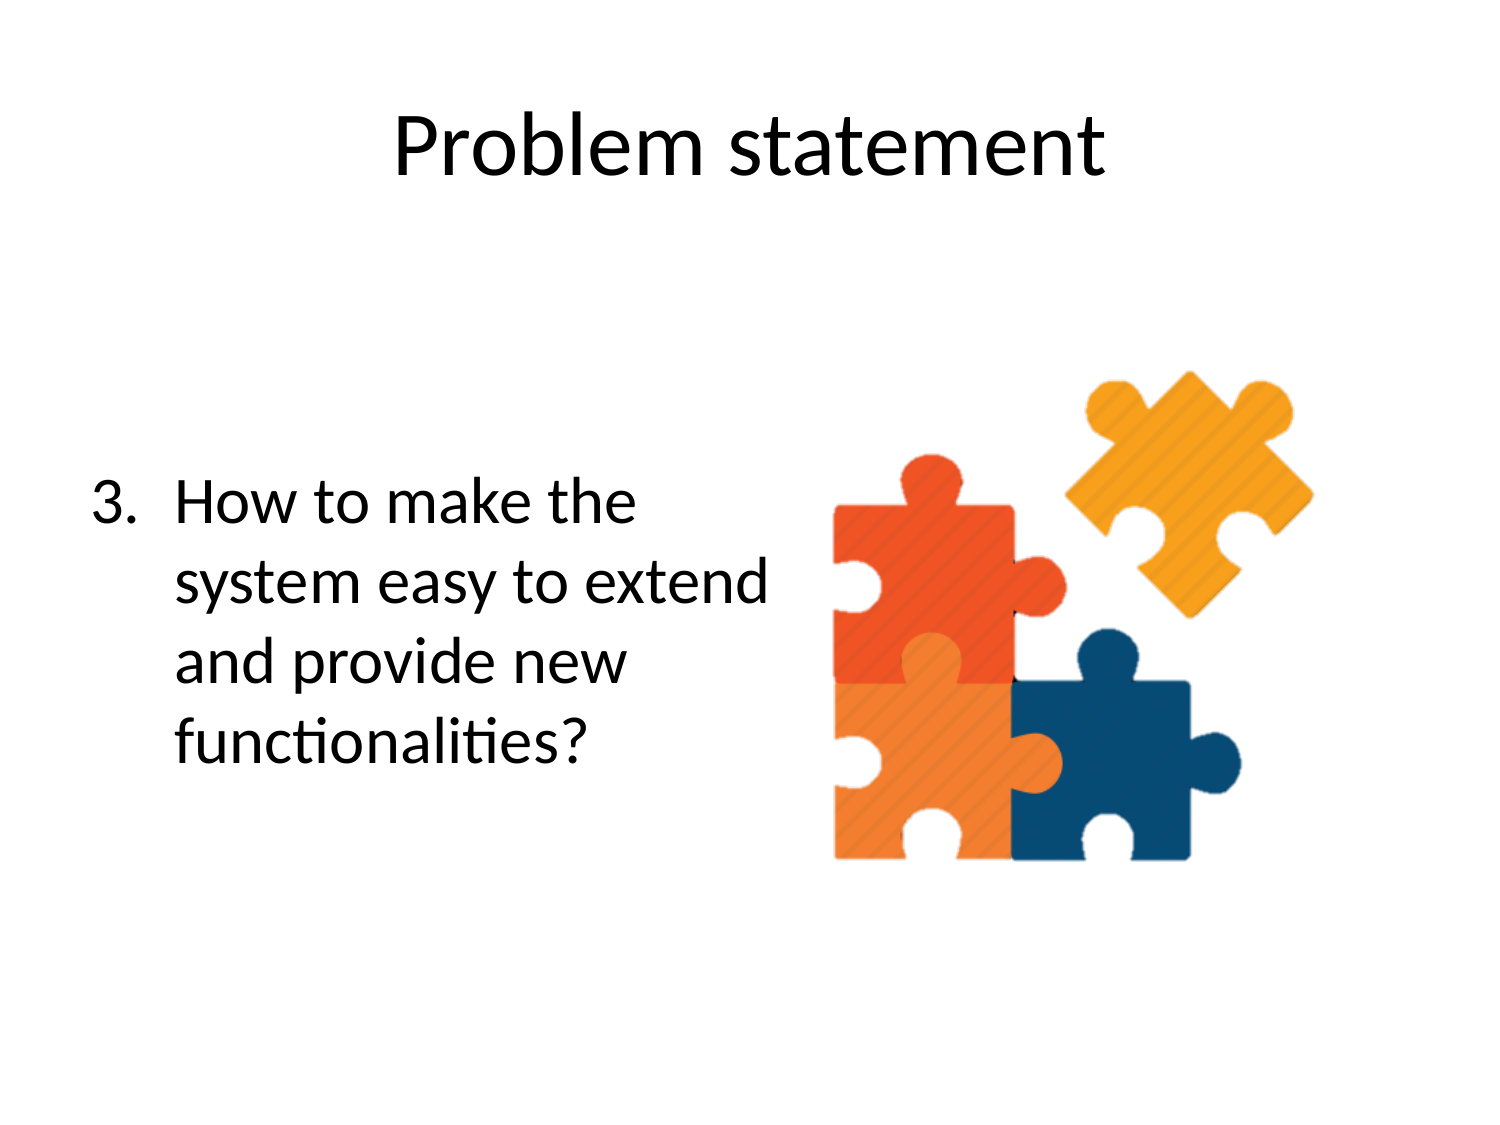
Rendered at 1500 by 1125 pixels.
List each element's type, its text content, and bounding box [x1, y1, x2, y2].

list How to make the system easy to extend and provide new functionalities? [75, 262, 821, 1005]
title Problem statement [75, 45, 1425, 233]
picture [726, 266, 1424, 965]
